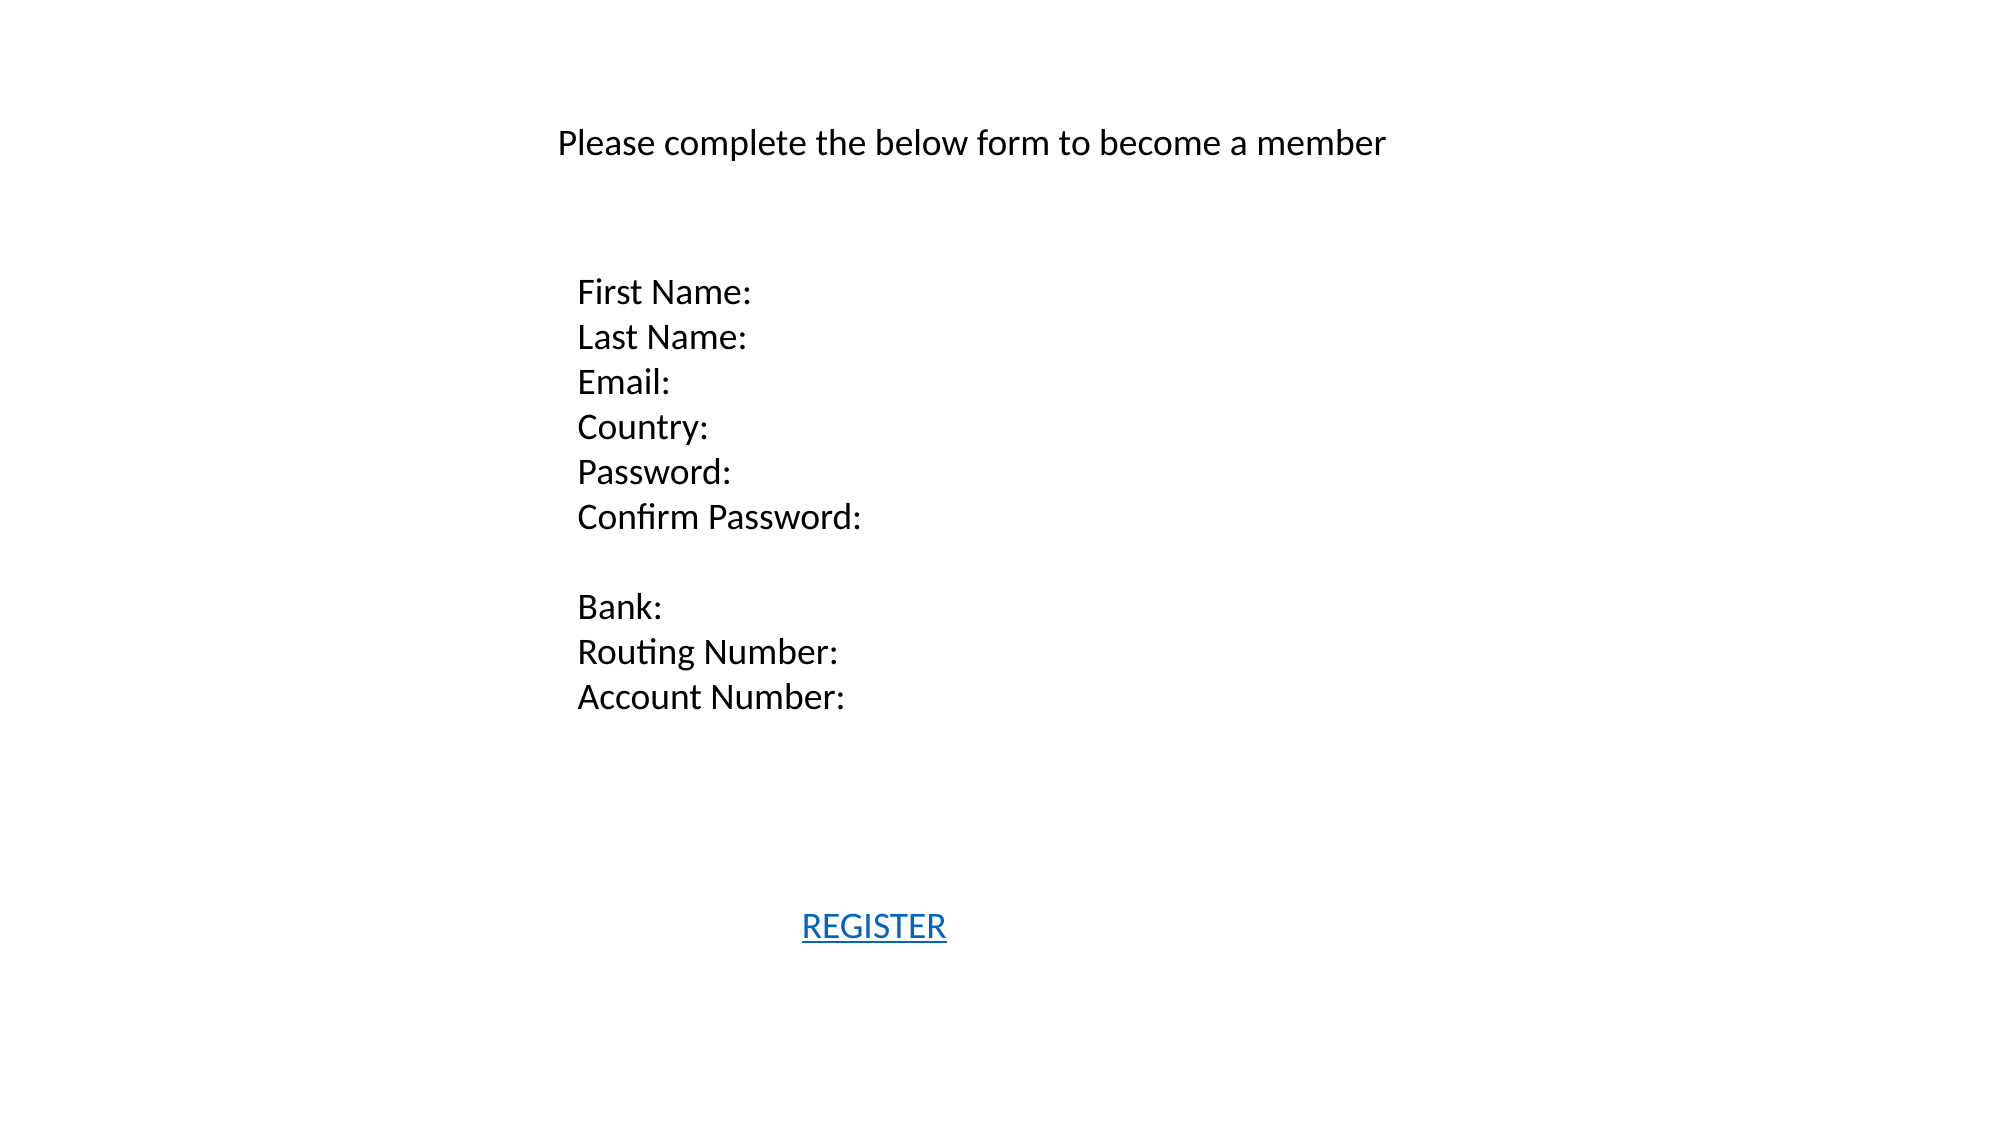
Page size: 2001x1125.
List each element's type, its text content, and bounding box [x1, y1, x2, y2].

text_box First Name: Last Name: Email: Country: Password: Confirm Password: Bank: Routing Number: Account Number: [562, 259, 878, 724]
text_box Please complete the below form to become a member [543, 110, 1403, 170]
text_box REGISTER [787, 893, 962, 954]
